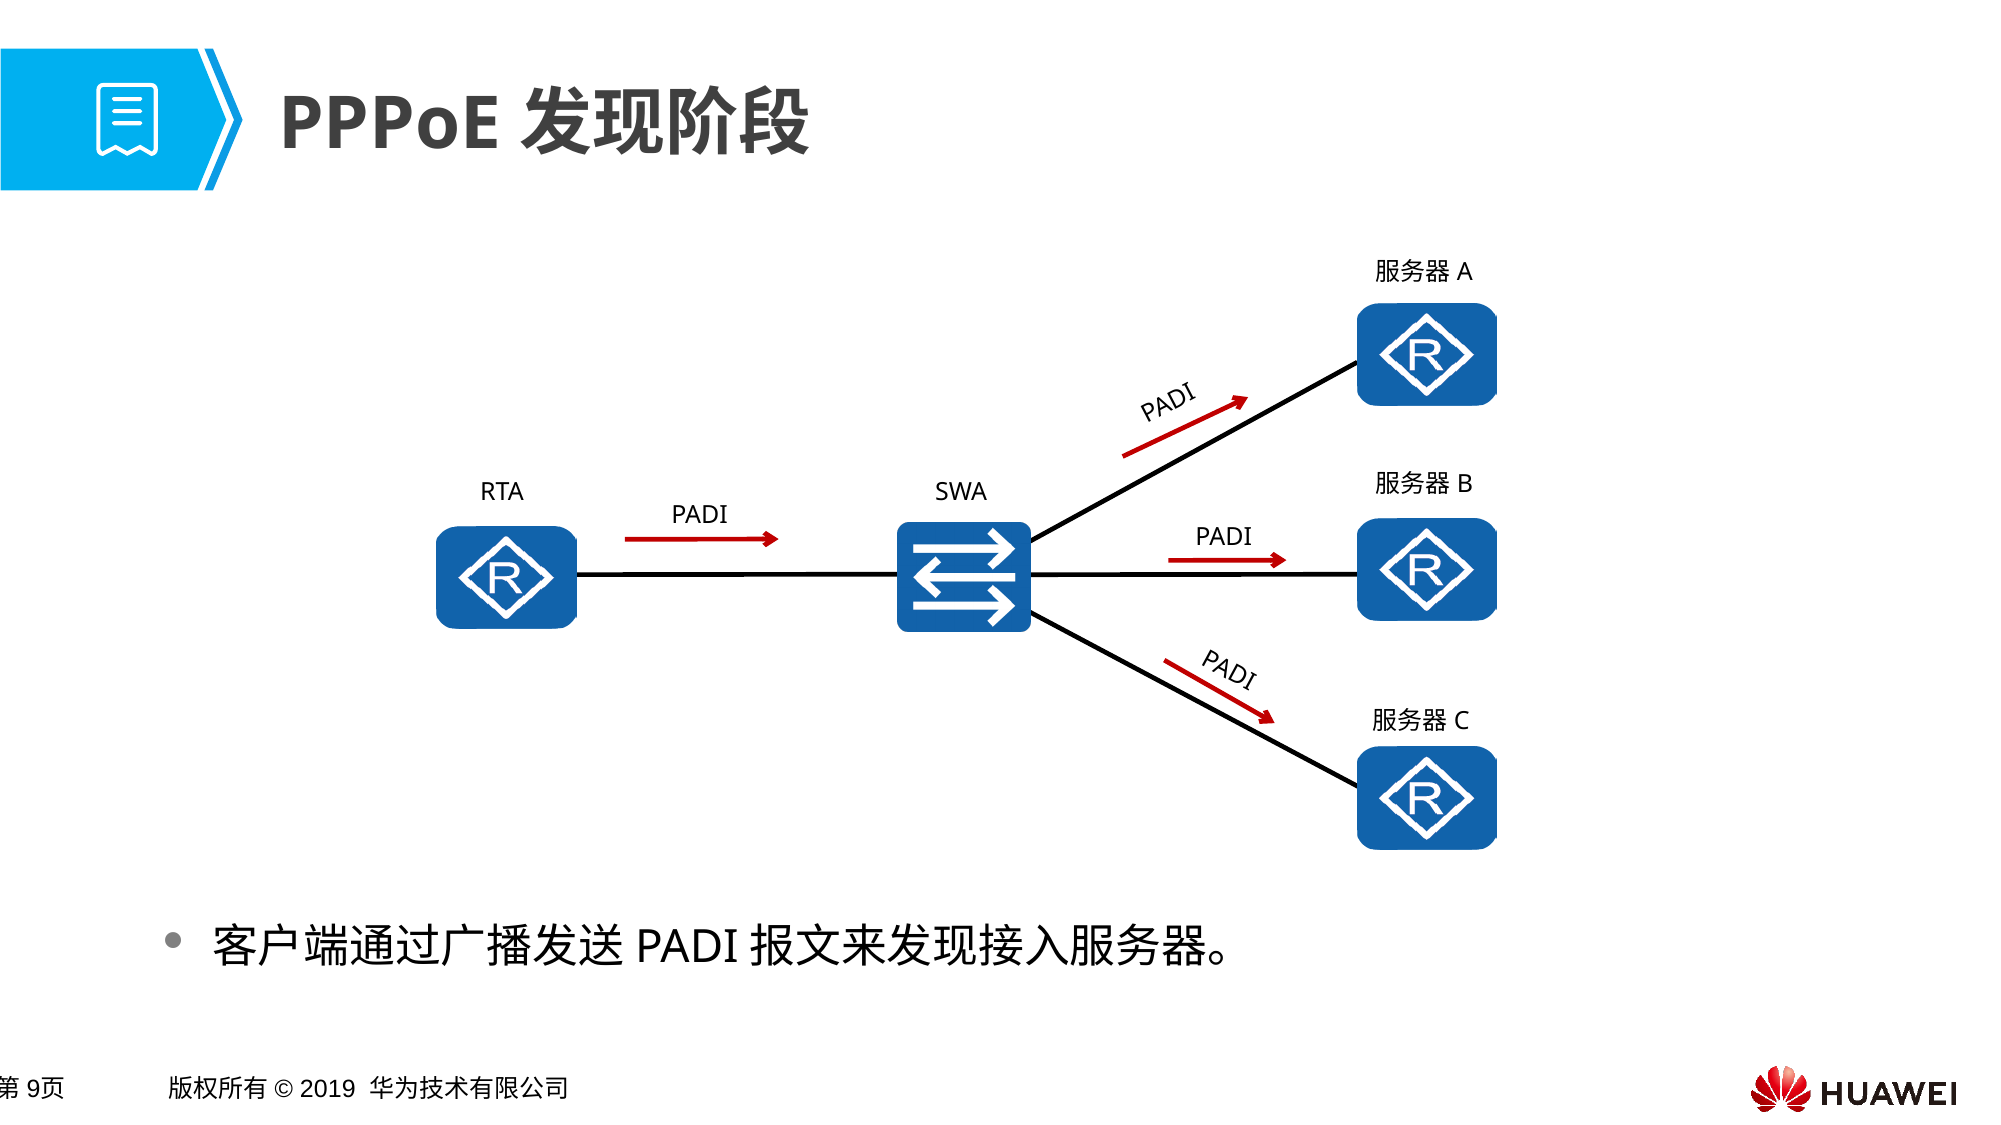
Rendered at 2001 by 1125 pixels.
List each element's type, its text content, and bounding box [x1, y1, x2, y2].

list 客户端通过广播发送PADI报文来发现接入服务器。 [149, 184, 1883, 953]
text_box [1122, 396, 1249, 457]
text_box 服务器B [1363, 467, 1542, 498]
text_box PADI [656, 491, 743, 537]
picture [1751, 1066, 1956, 1112]
text_box RTA [465, 467, 539, 513]
text_box 服务器C [1386, 704, 1542, 735]
picture [1356, 303, 1498, 407]
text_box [1164, 659, 1275, 724]
picture [1356, 518, 1498, 622]
picture [1356, 746, 1498, 850]
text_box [1002, 597, 1382, 799]
title PPPoE发现阶段 [261, 67, 1875, 173]
picture [897, 521, 1031, 632]
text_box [990, 361, 1358, 563]
text_box 服务器A [1306, 255, 1542, 286]
picture [436, 526, 577, 630]
text_box SWA [920, 467, 985, 513]
